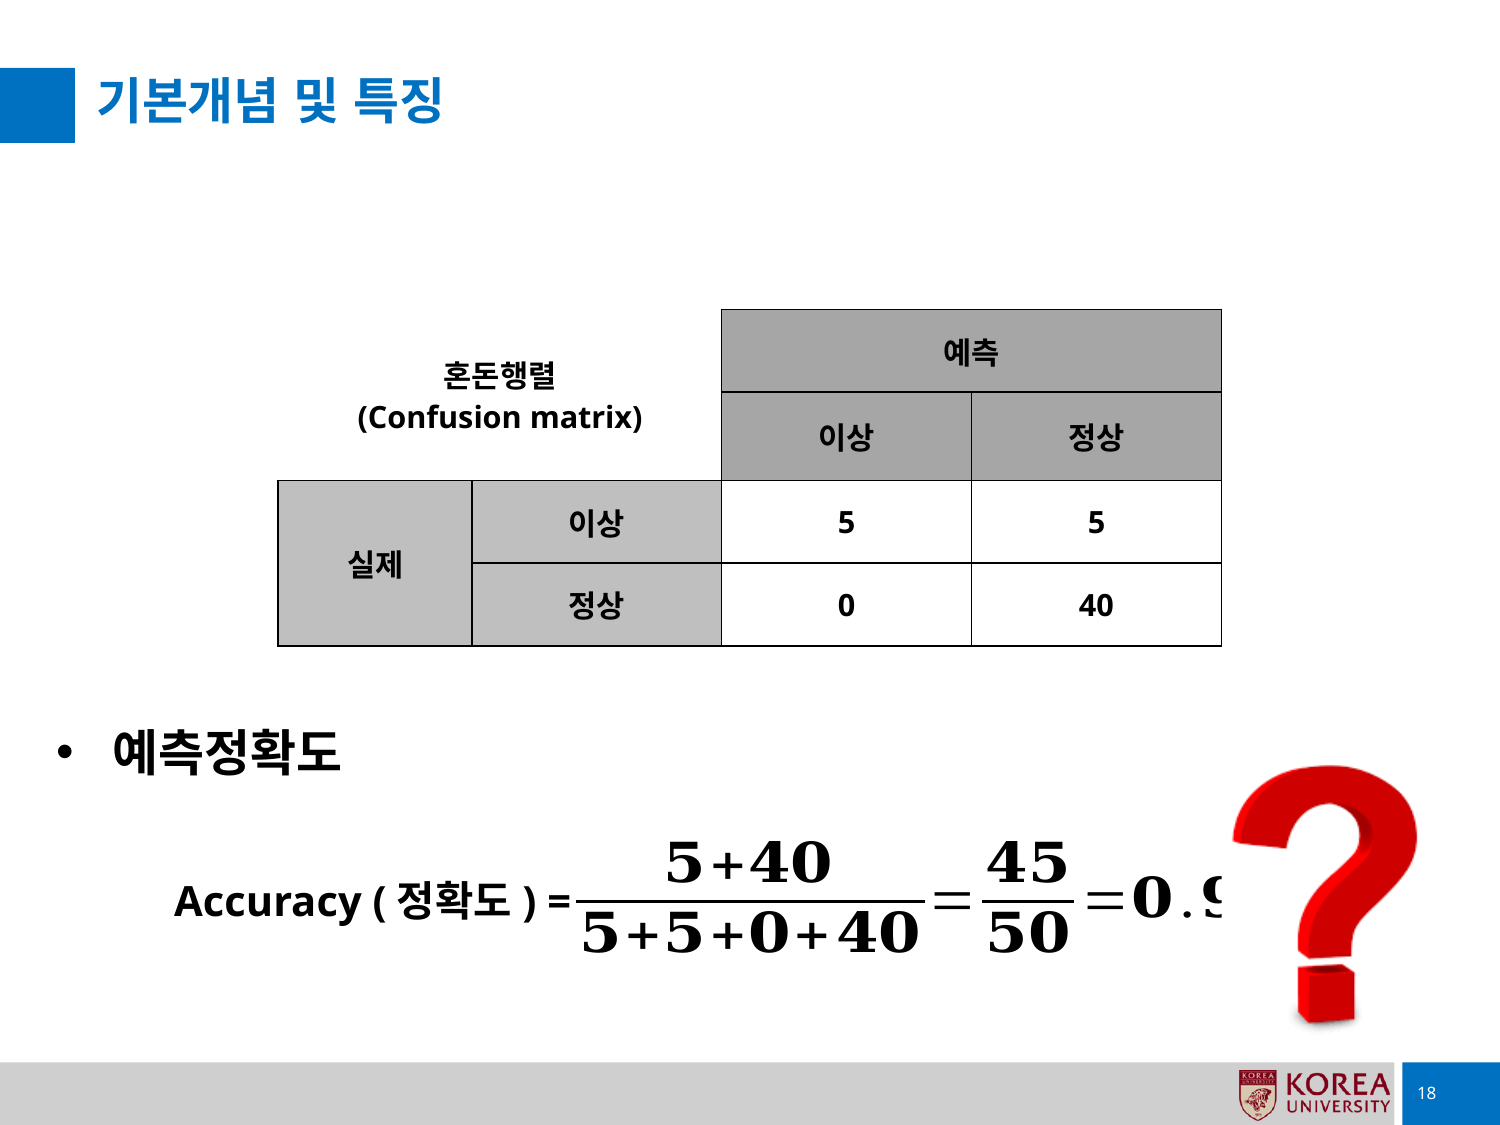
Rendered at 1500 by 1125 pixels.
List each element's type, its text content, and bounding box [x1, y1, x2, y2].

text_box Accuracy (정확도) = [159, 867, 644, 932]
table_cell 정상 [473, 564, 721, 645]
picture [1221, 742, 1435, 1058]
table_cell 실제 [279, 481, 471, 645]
table_header 예측 [722, 310, 1221, 391]
table_cell 이상 [722, 393, 971, 480]
table_cell 정상 [972, 393, 1221, 480]
table_cell 0 [722, 564, 971, 645]
title 기본개념 및 특징 [95, 75, 1449, 134]
table_header 혼돈행렬 (Confusion matrix) [279, 310, 721, 480]
table_cell 5 [972, 481, 1221, 562]
table_cell 40 [972, 564, 1221, 645]
text_box 예측정확도 [41, 713, 396, 789]
table_cell 이상 [473, 481, 721, 562]
table_cell 5 [722, 481, 971, 562]
picture [1239, 1070, 1390, 1121]
